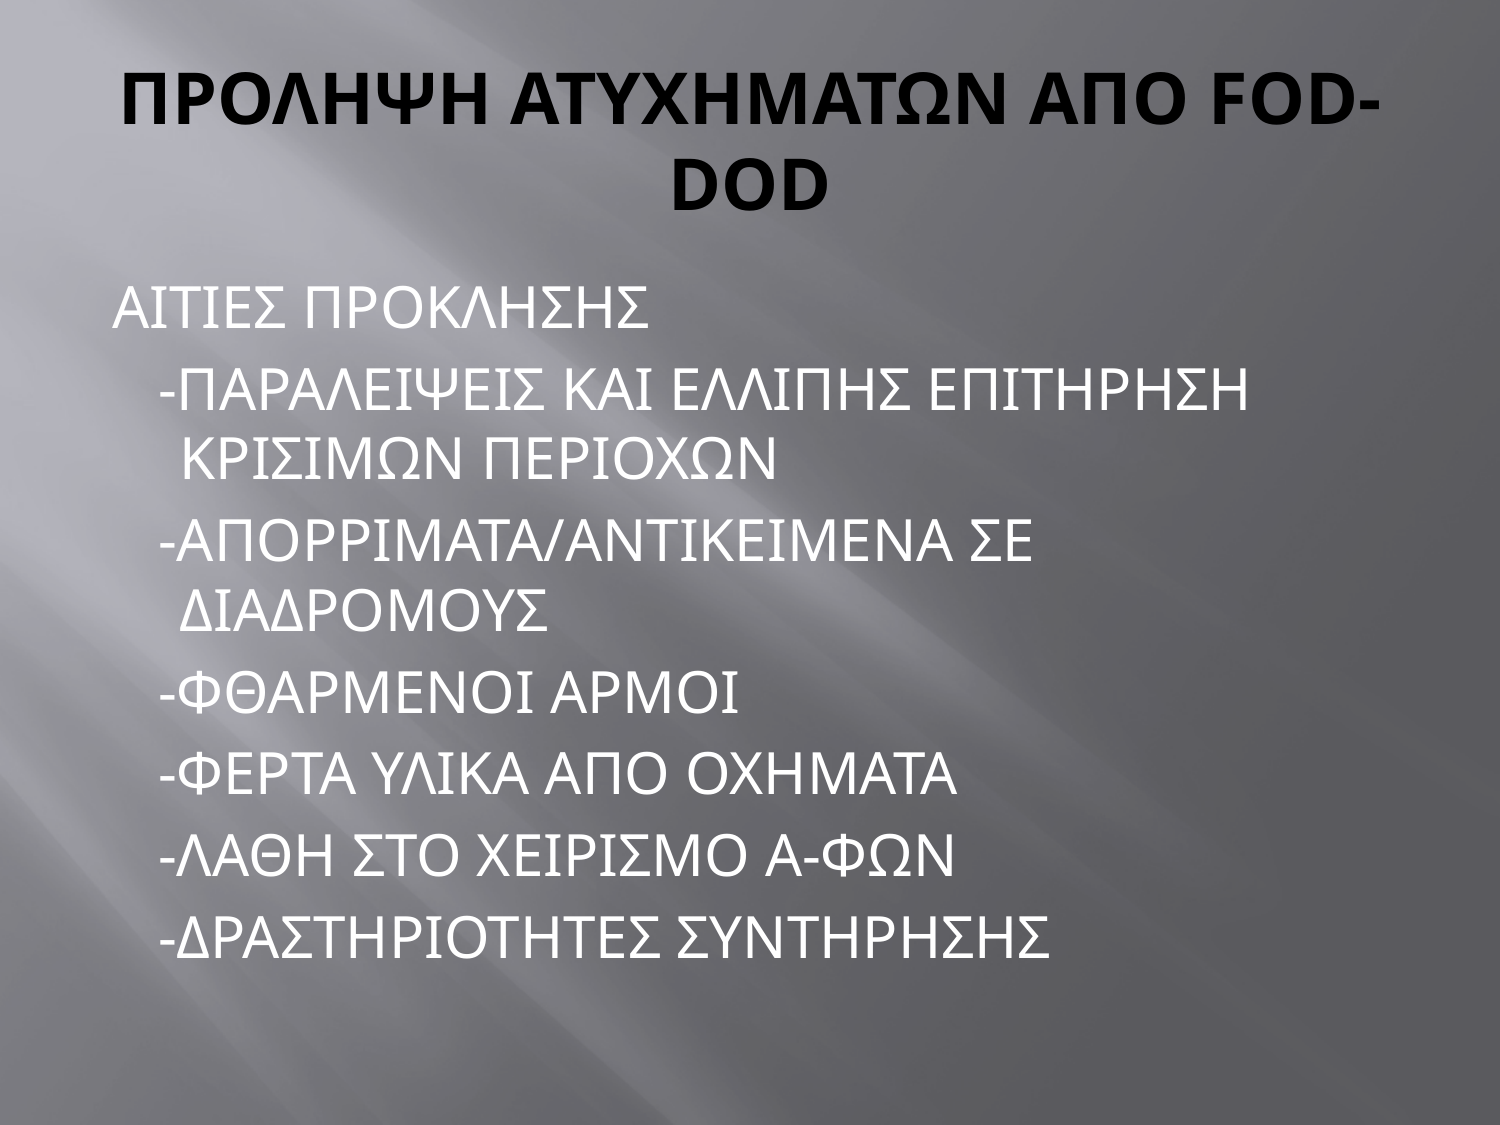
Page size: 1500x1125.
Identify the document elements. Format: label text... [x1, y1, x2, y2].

list ΑΙΤΙΕΣ ΠΡΟΚΛΗΣΗΣ -ΠΑΡΑΛΕΙΨΕΙΣ ΚΑΙ ΕΛΛΙΠΗΣ ΕΠΙΤΗΡΗΣΗ ΚΡΙΣΙΜΩΝ ΠΕΡΙΟΧΩΝ -ΑΠΟΡΡΙΜΑΤΑ/ΑΝΤΙΚΕΙΜΕΝΑ ΣΕ ΔΙΑΔΡΟΜΟΥΣ -ΦΘΑΡΜΕΝΟΙ ΑΡΜΟΙ -ΦΕΡΤΑ ΥΛΙΚΑ ΑΠΟ ΟΧΗΜΑΤΑ -ΛΑΘΗ ΣΤΟ ΧΕΙΡΙΣΜΟ Α-ΦΩΝ -ΔΡΑΣΤΗΡΙΟΤΗΤΕΣ ΣΥΝΤΗΡΗΣΗΣ [75, 262, 1425, 1035]
title ΠΡΟΛΗΨΗ ΑΤΥΧΗΜΑΤΩΝ ΑΠΟ FOD-DOD [75, 45, 1425, 233]
